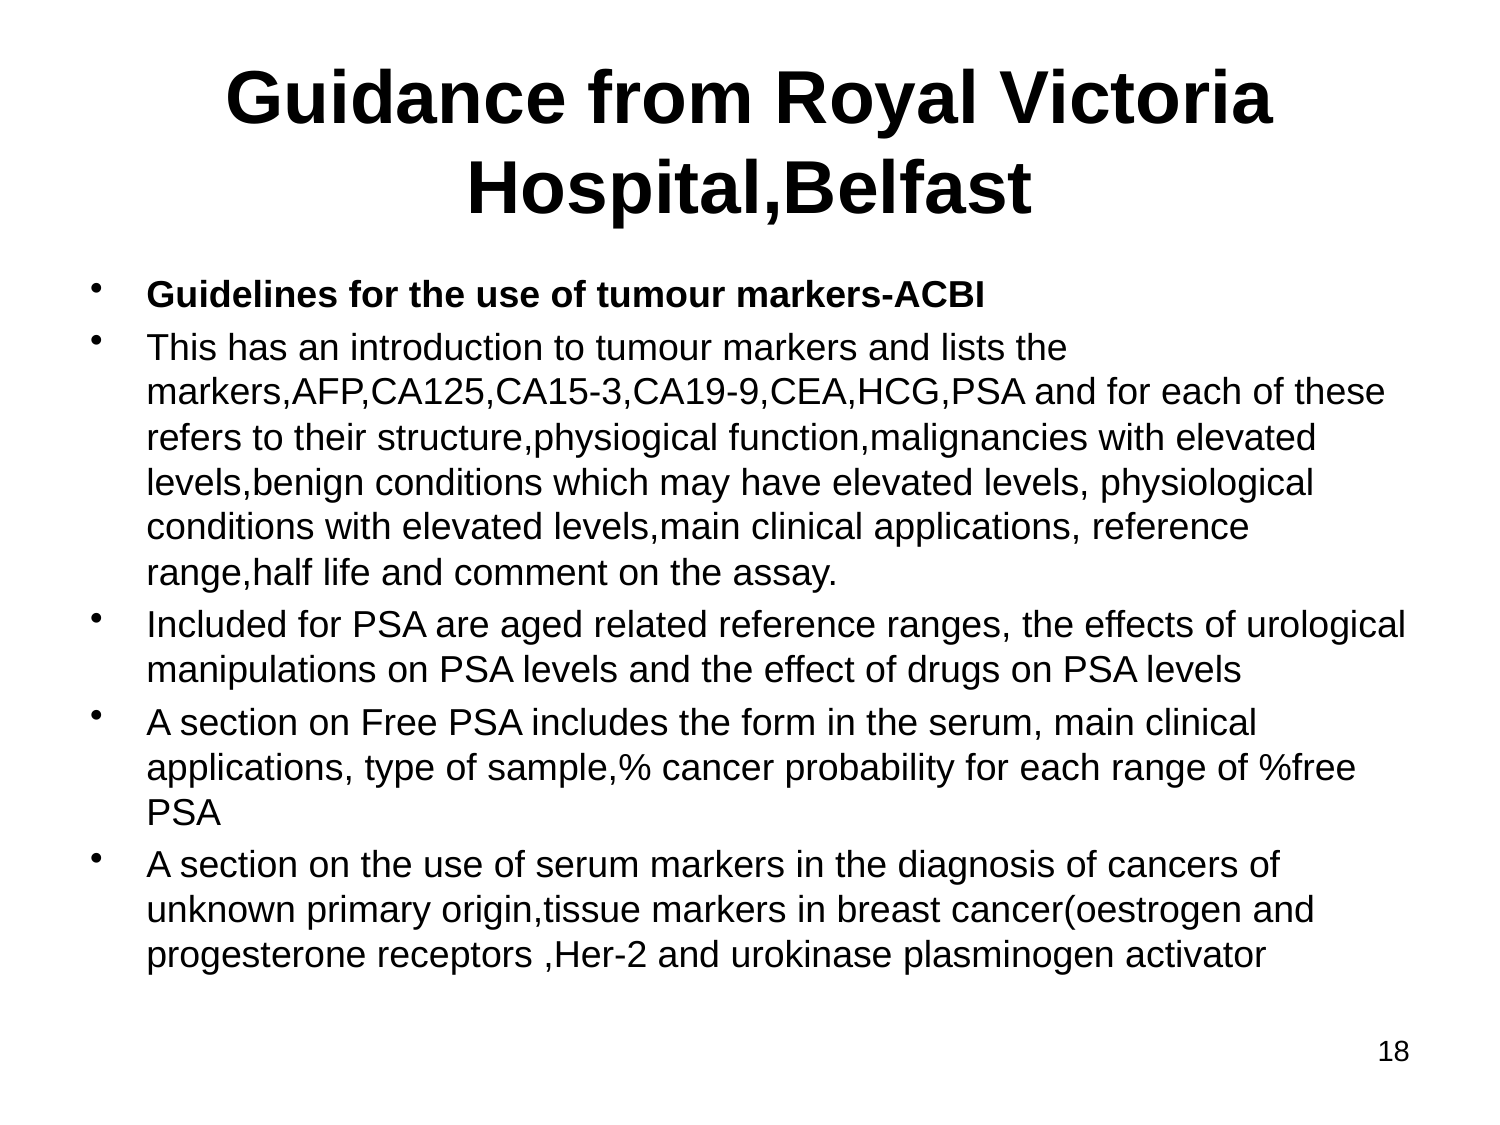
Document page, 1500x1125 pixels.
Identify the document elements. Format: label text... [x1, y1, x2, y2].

title Guidance from Royal Victoria Hospital,Belfast [75, 45, 1425, 233]
list Guidelines for the use of tumour markers-ACBI This has an introduction to tumour markers and lists the markers,AFP,CA125,CA15-3,CA19-9,CEA,HCG,PSA and for each of these refers to their structure,physiogical function,malignancies with elevated levels,benign conditions which may have elevated levels, physiological conditions with elevated levels,main clinical applications, reference range,half life and comment on the assay. Included for PSA are aged related reference ranges, the effects of urological manipulations on PSA levels and the effect of drugs on PSA levels A section on Free PSA includes the form in the serum, main clinical applications, type of sample,% cancer probability for each range of %free PSA A section on the use of serum markers in the diagnosis of cancers of unknown primary origin,tissue markers in breast cancer(oestrogen and progesterone receptors ,Her-2 and urokinase plasminogen activator [75, 262, 1425, 1005]
slide_number 18 [1074, 1024, 1426, 1103]
